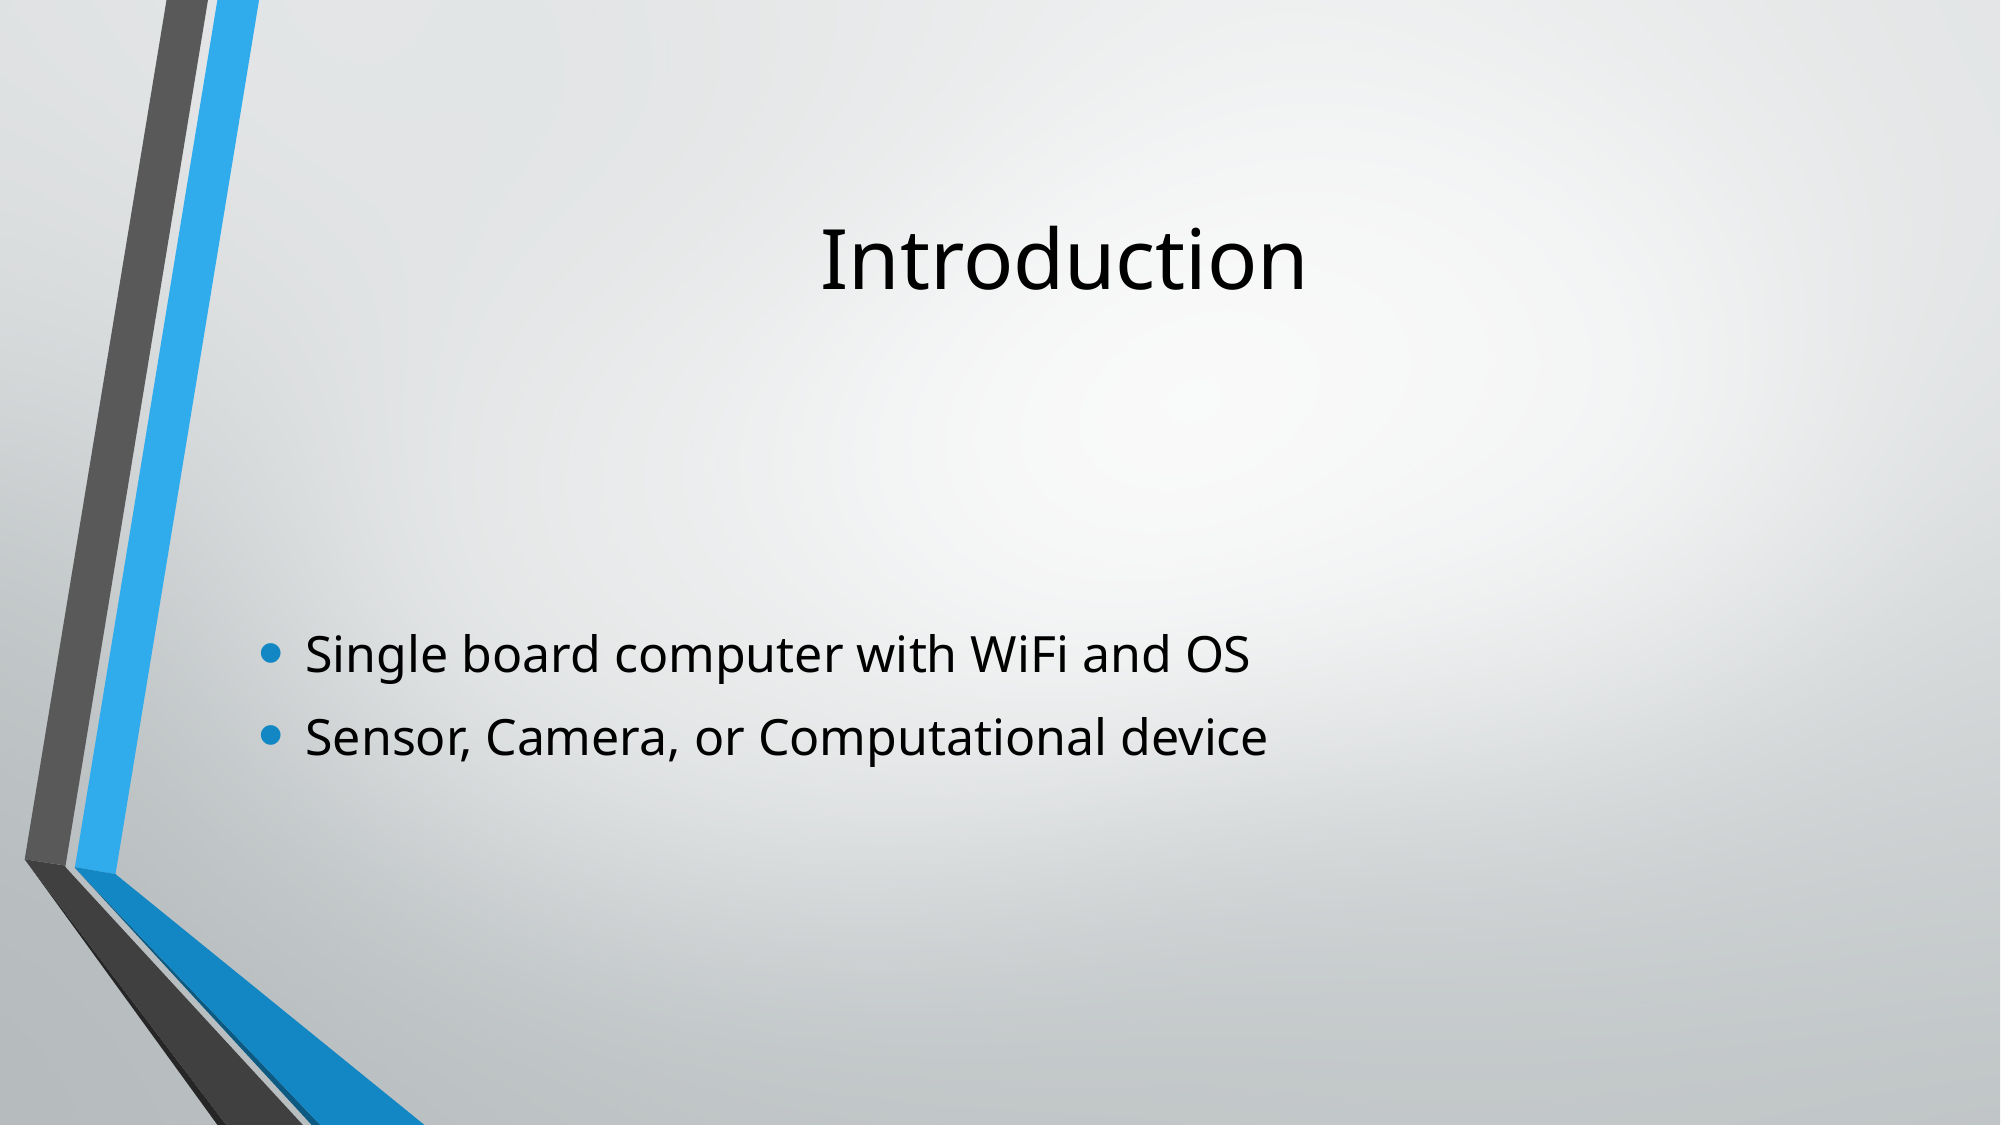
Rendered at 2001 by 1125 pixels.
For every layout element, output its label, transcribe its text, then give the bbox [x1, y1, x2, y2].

title Introduction [243, 112, 1887, 400]
list Single board computer with WiFi and OS Sensor, Camera, or Computational device [243, 437, 1887, 950]
